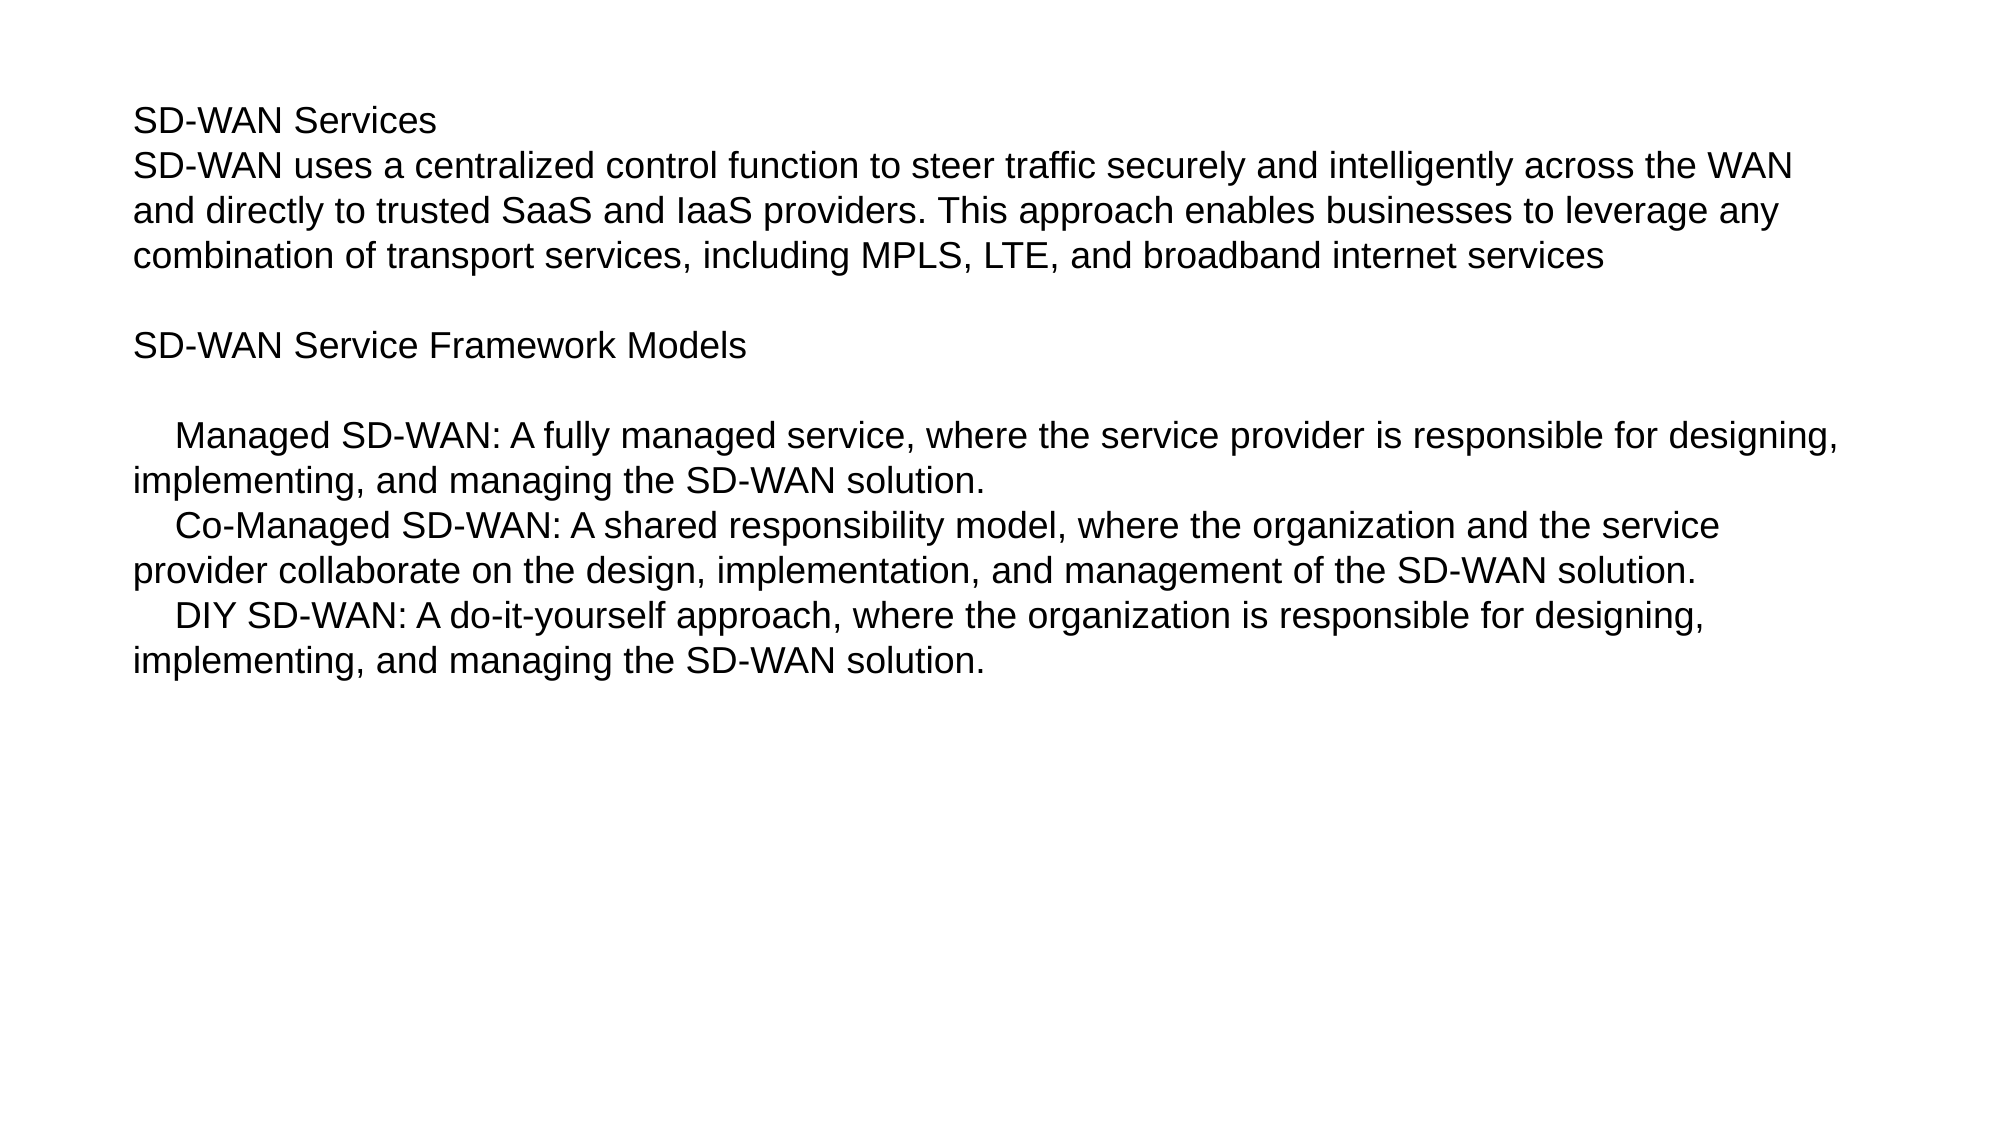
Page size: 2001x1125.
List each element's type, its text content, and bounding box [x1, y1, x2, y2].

text_box SD-WAN Services SD-WAN uses a centralized control function to steer traffic securely and intelligently across the WAN and directly to trusted SaaS and IaaS providers. This approach enables businesses to leverage any combination of transport services, including MPLS, LTE, and broadband internet services SD-WAN Service Framework Models Managed SD-WAN: A fully managed service, where the service provider is responsible for designing, implementing, and managing the SD-WAN solution. Co-Managed SD-WAN: A shared responsibility model, where the organization and the service provider collaborate on the design, implementation, and management of the SD-WAN solution. DIY SD-WAN: A do-it-yourself approach, where the organization is responsible for designing, implementing, and managing the SD-WAN solution. [118, 88, 1861, 650]
